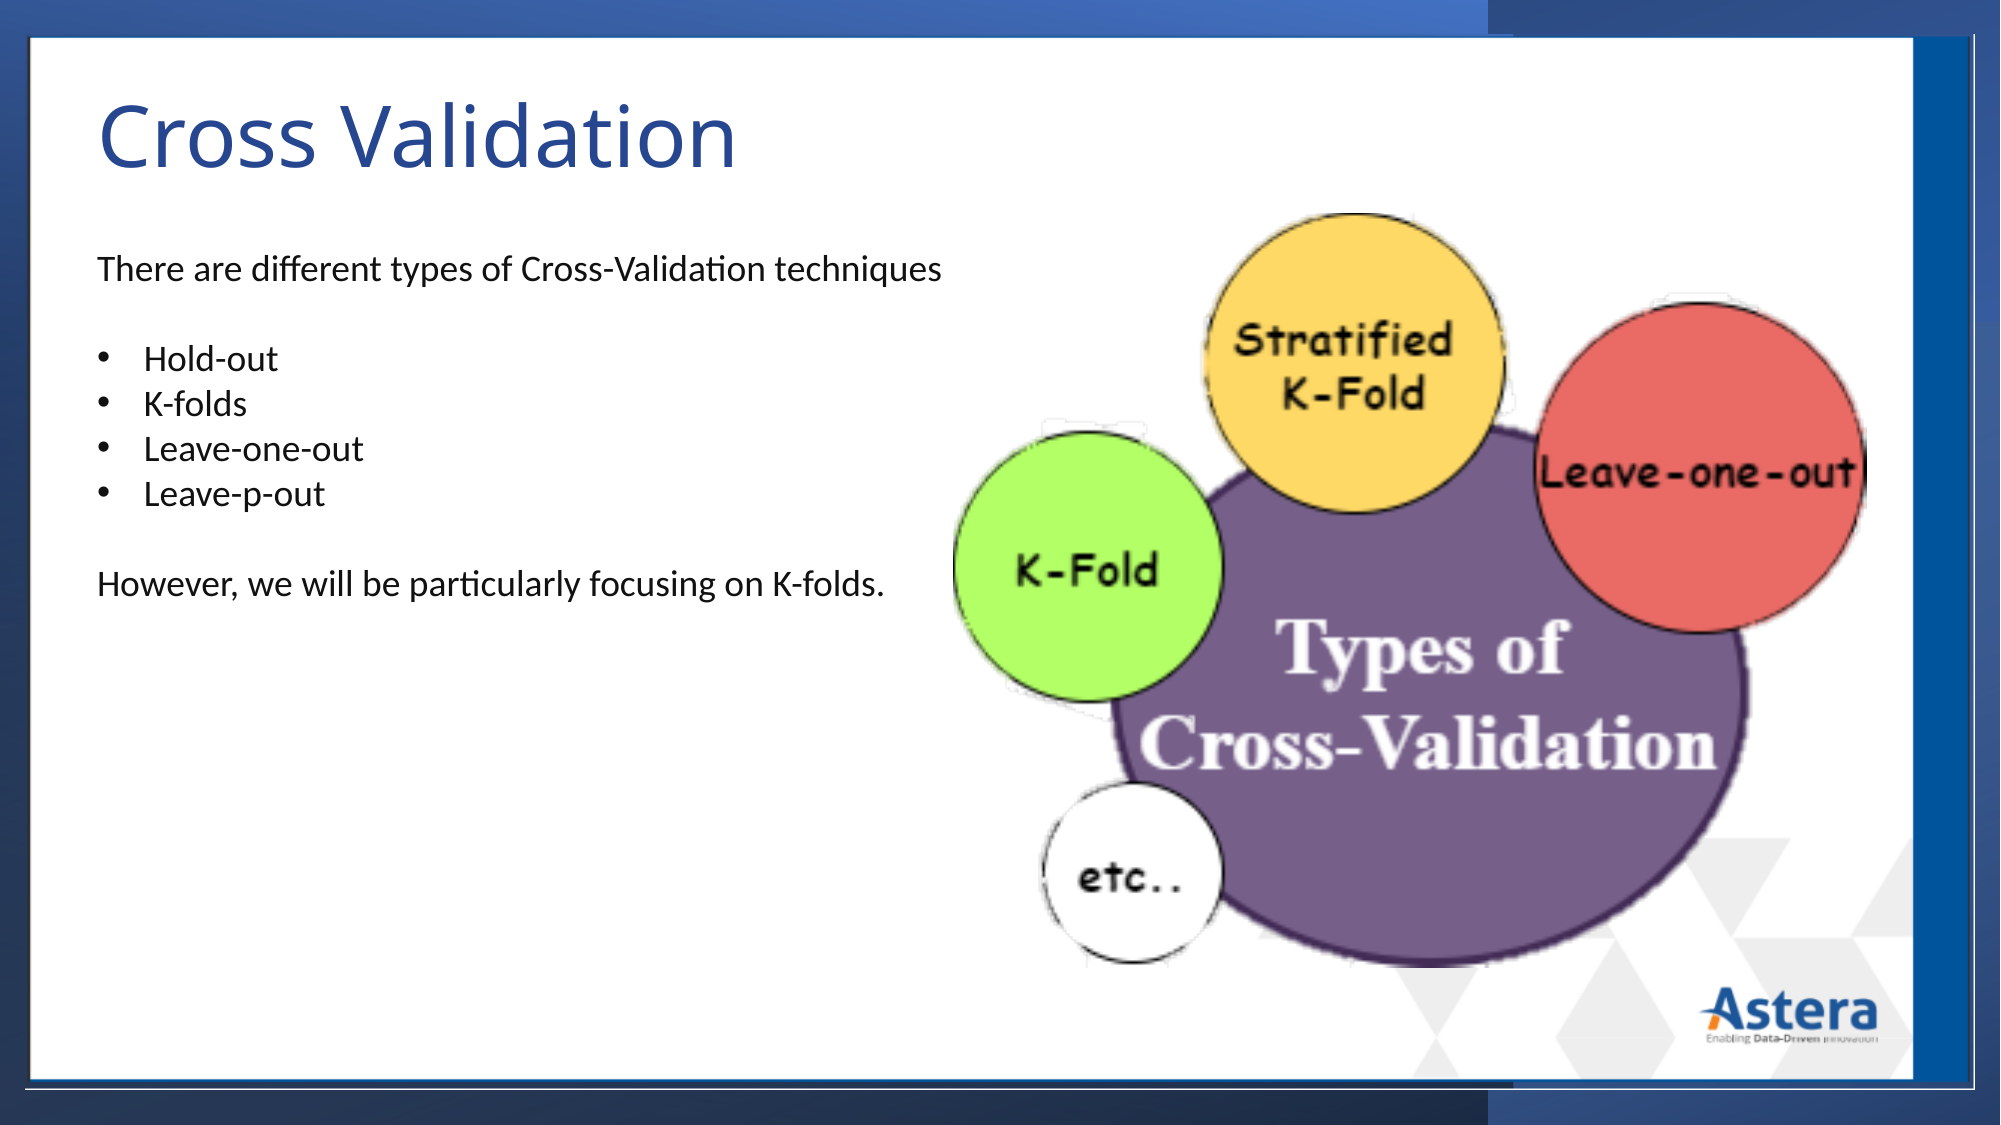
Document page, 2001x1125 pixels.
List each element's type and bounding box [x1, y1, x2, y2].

text_box [1489, 0, 2000, 321]
text_box [0, 321, 2000, 1125]
text_box [0, 0, 1489, 321]
picture [25, 34, 1975, 1091]
